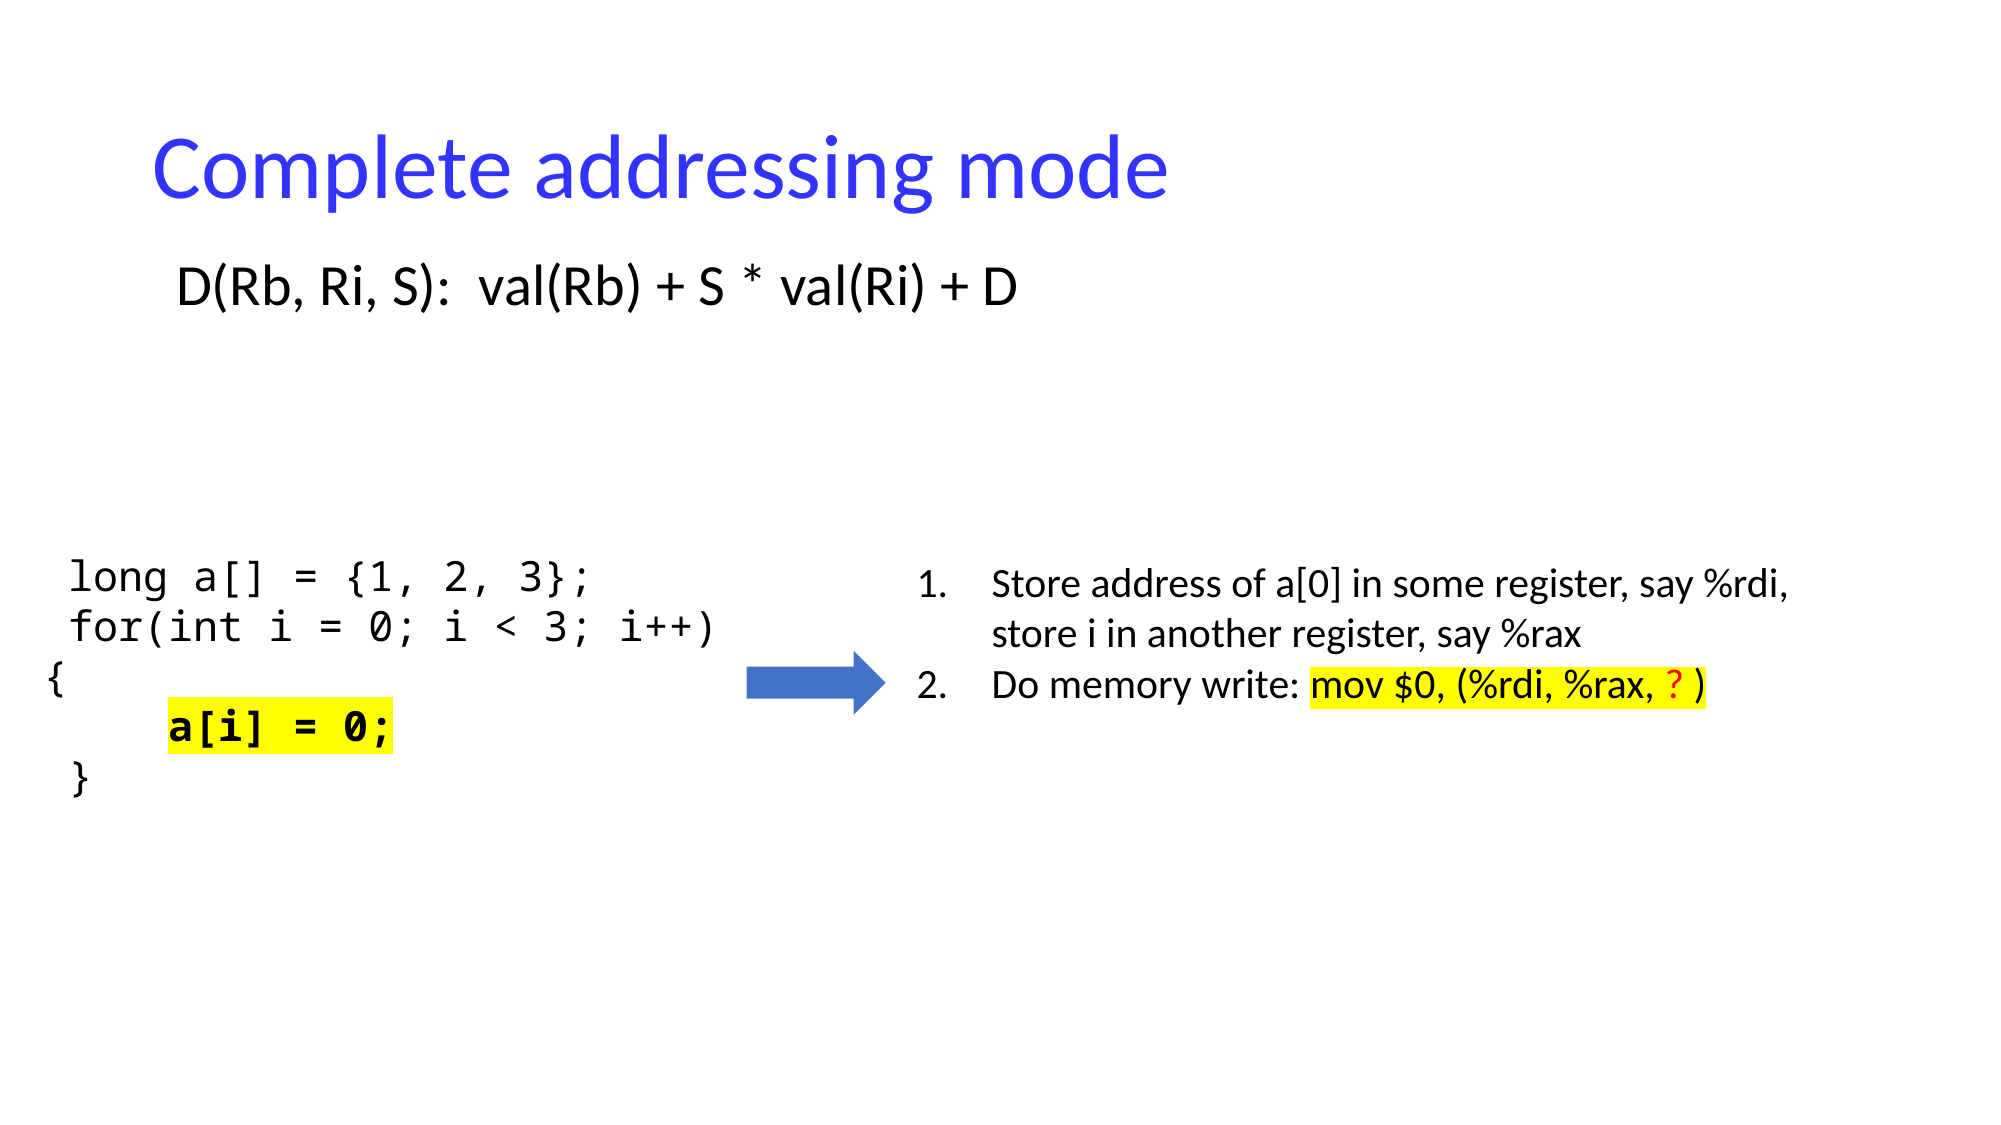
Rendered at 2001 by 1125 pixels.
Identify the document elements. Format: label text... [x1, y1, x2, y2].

list D(Rb, Ri, S): val(Rb) + S * val(Ri) + D [161, 247, 1512, 475]
text_box [745, 648, 888, 718]
title Complete addressing mode [137, 59, 1863, 278]
text_box long a[] = {1, 2, 3}; for(int i = 0; i < 3; i++) { a[i] = 0; } [28, 542, 747, 808]
text_box Store address of a[0] in some register, say %rdi, store i in another register, say %rax Do memory write: mov $0, (%rdi, %rax, ? ) [901, 548, 1863, 714]
